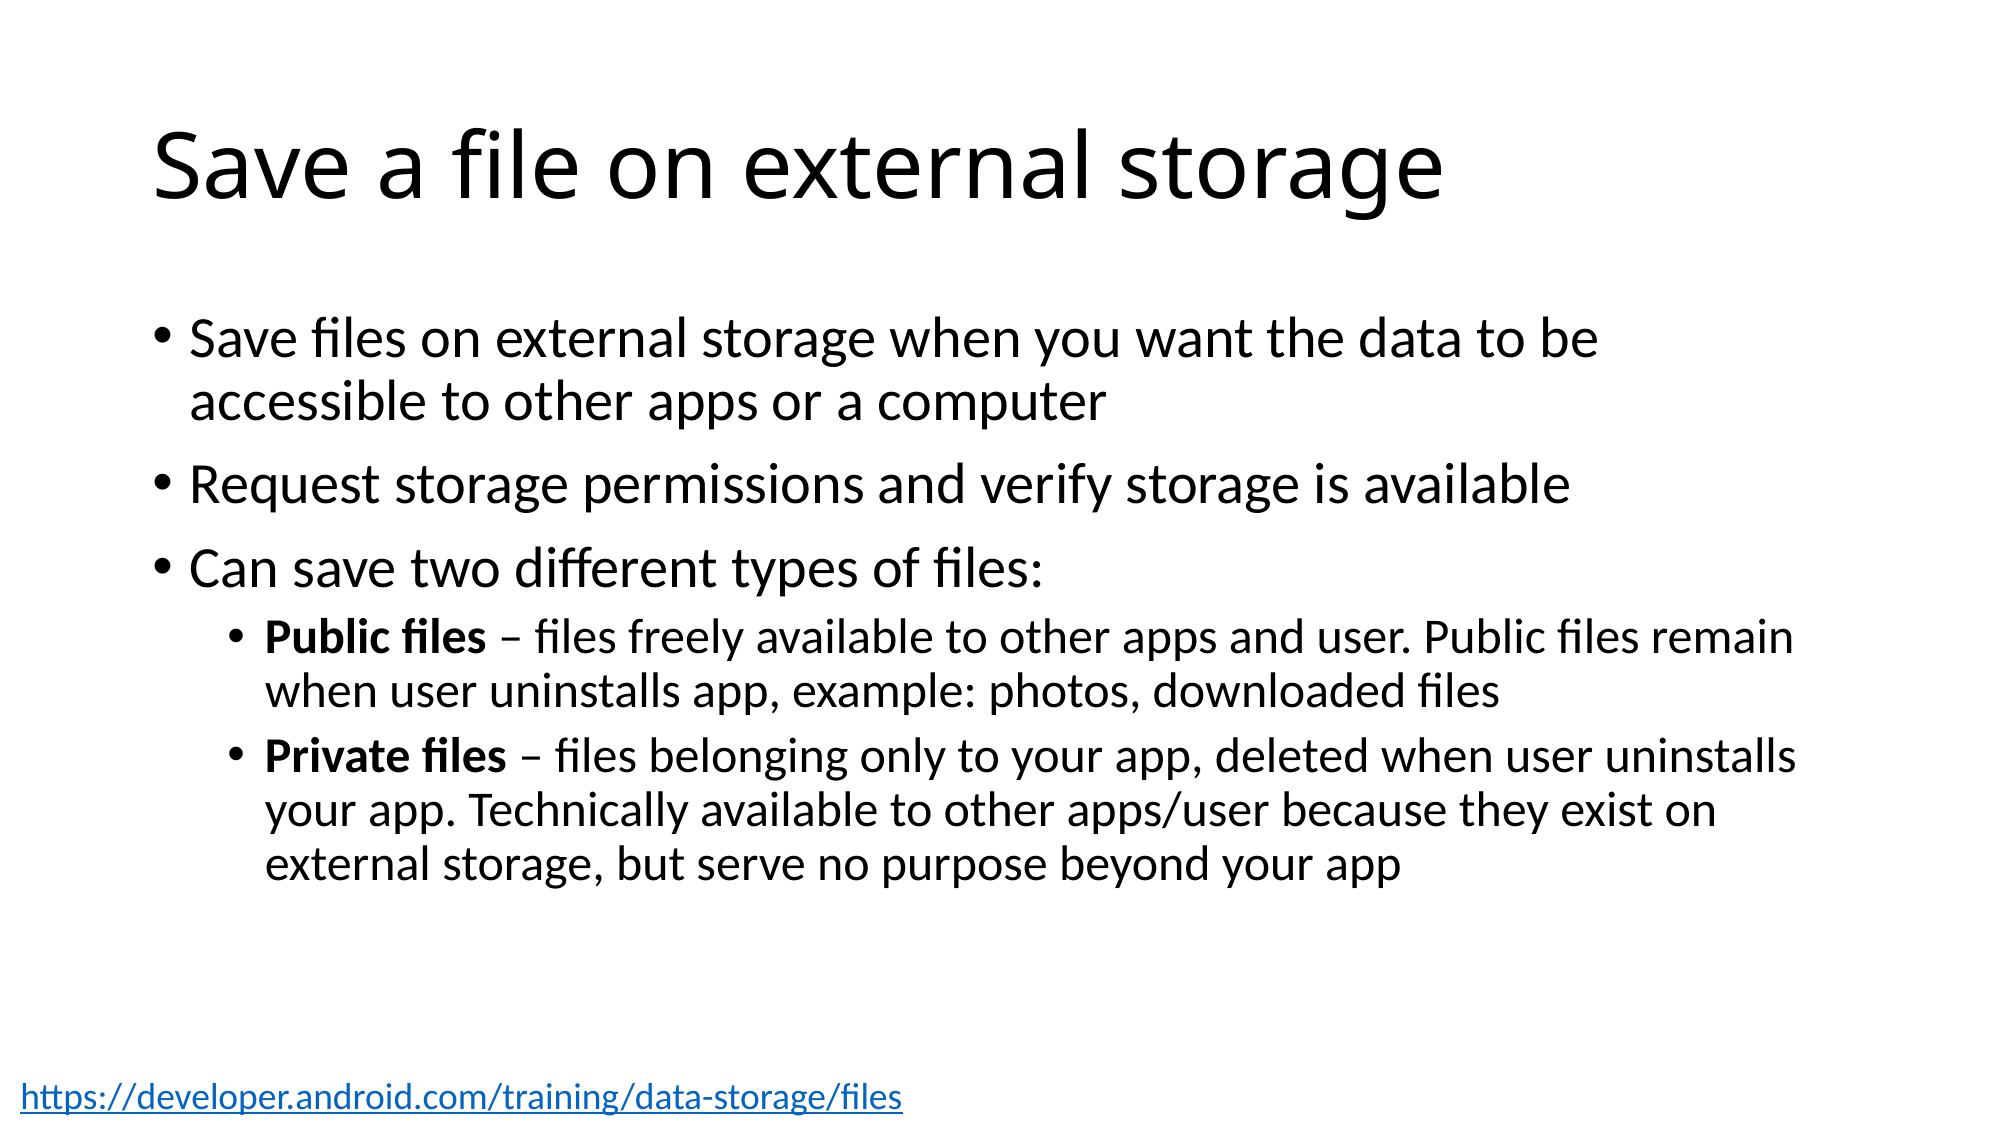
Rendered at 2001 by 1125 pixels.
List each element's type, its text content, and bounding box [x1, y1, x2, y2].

text_box https://developer.android.com/training/data-storage/files [5, 1064, 919, 1125]
title Save a file on external storage [137, 59, 1863, 278]
list Save files on external storage when you want the data to be accessible to other apps or a computer Request storage permissions and verify storage is available Can save two different types of files: Public files – files freely available to other apps and user. Public files remain when user uninstalls app, example: photos, downloaded files Private files – files belonging only to your app, deleted when user uninstalls your app. Technically available to other apps/user because they exist on external storage, but serve no purpose beyond your app [137, 299, 1863, 1014]
